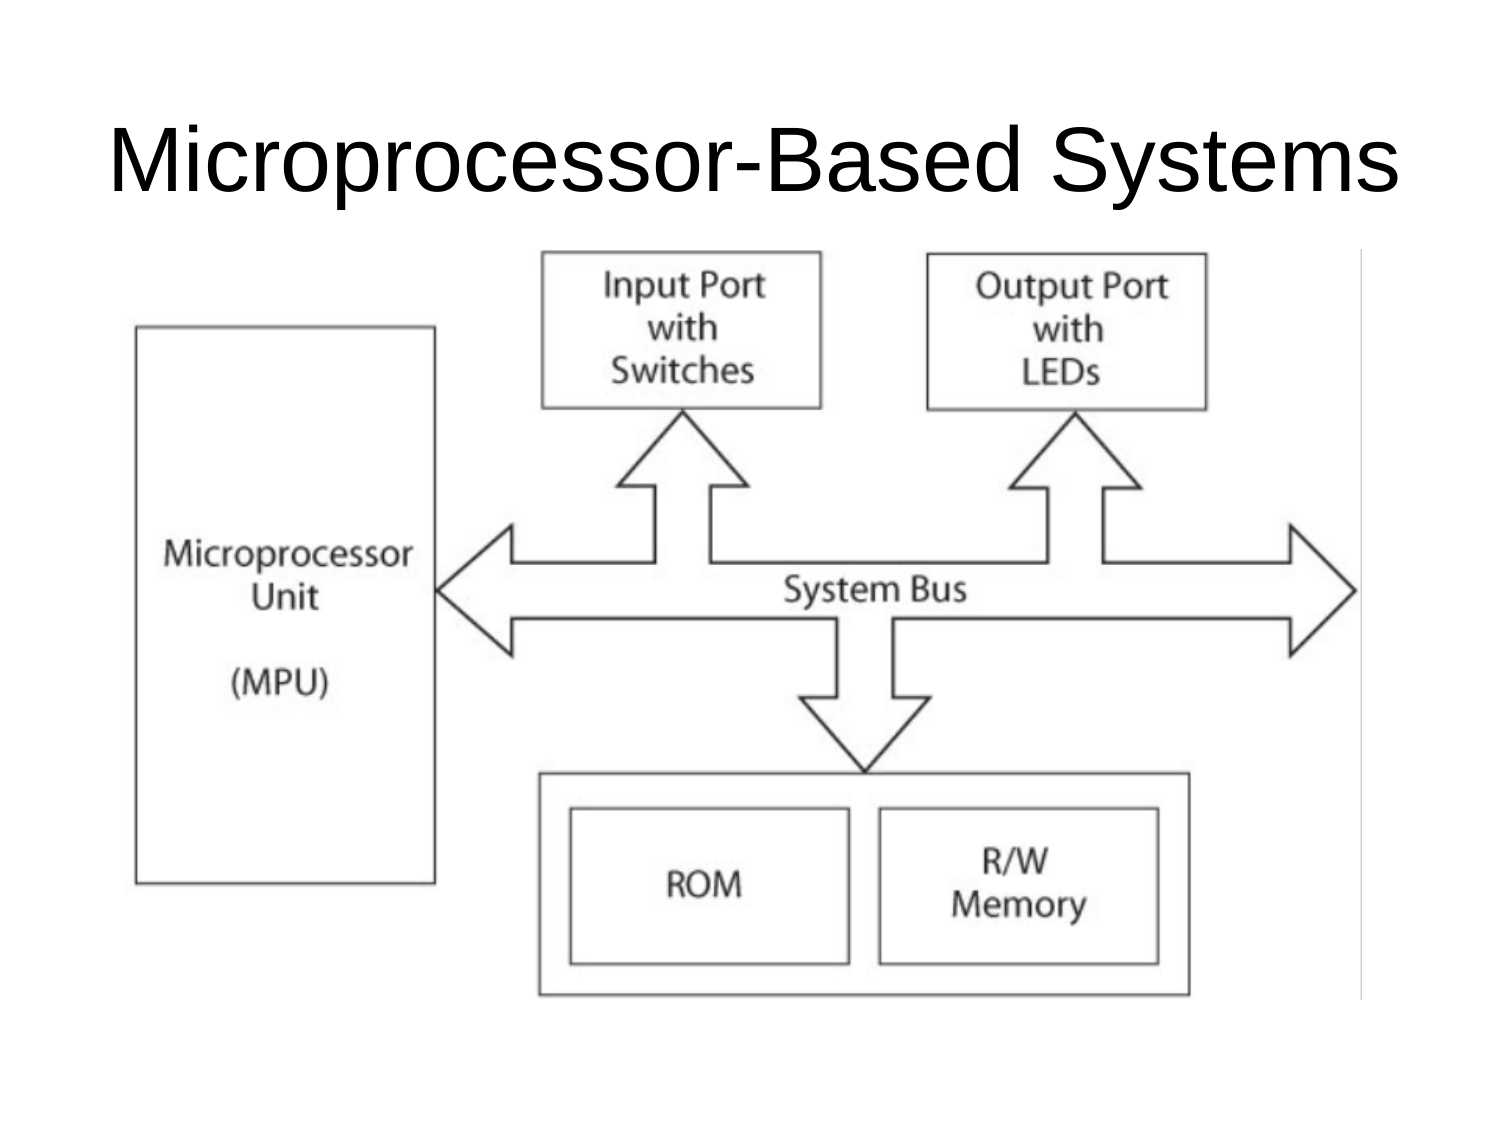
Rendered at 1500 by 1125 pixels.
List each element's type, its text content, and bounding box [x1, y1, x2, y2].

picture [124, 249, 1363, 1001]
title Microprocessor-Based Systems [90, 52, 1422, 237]
